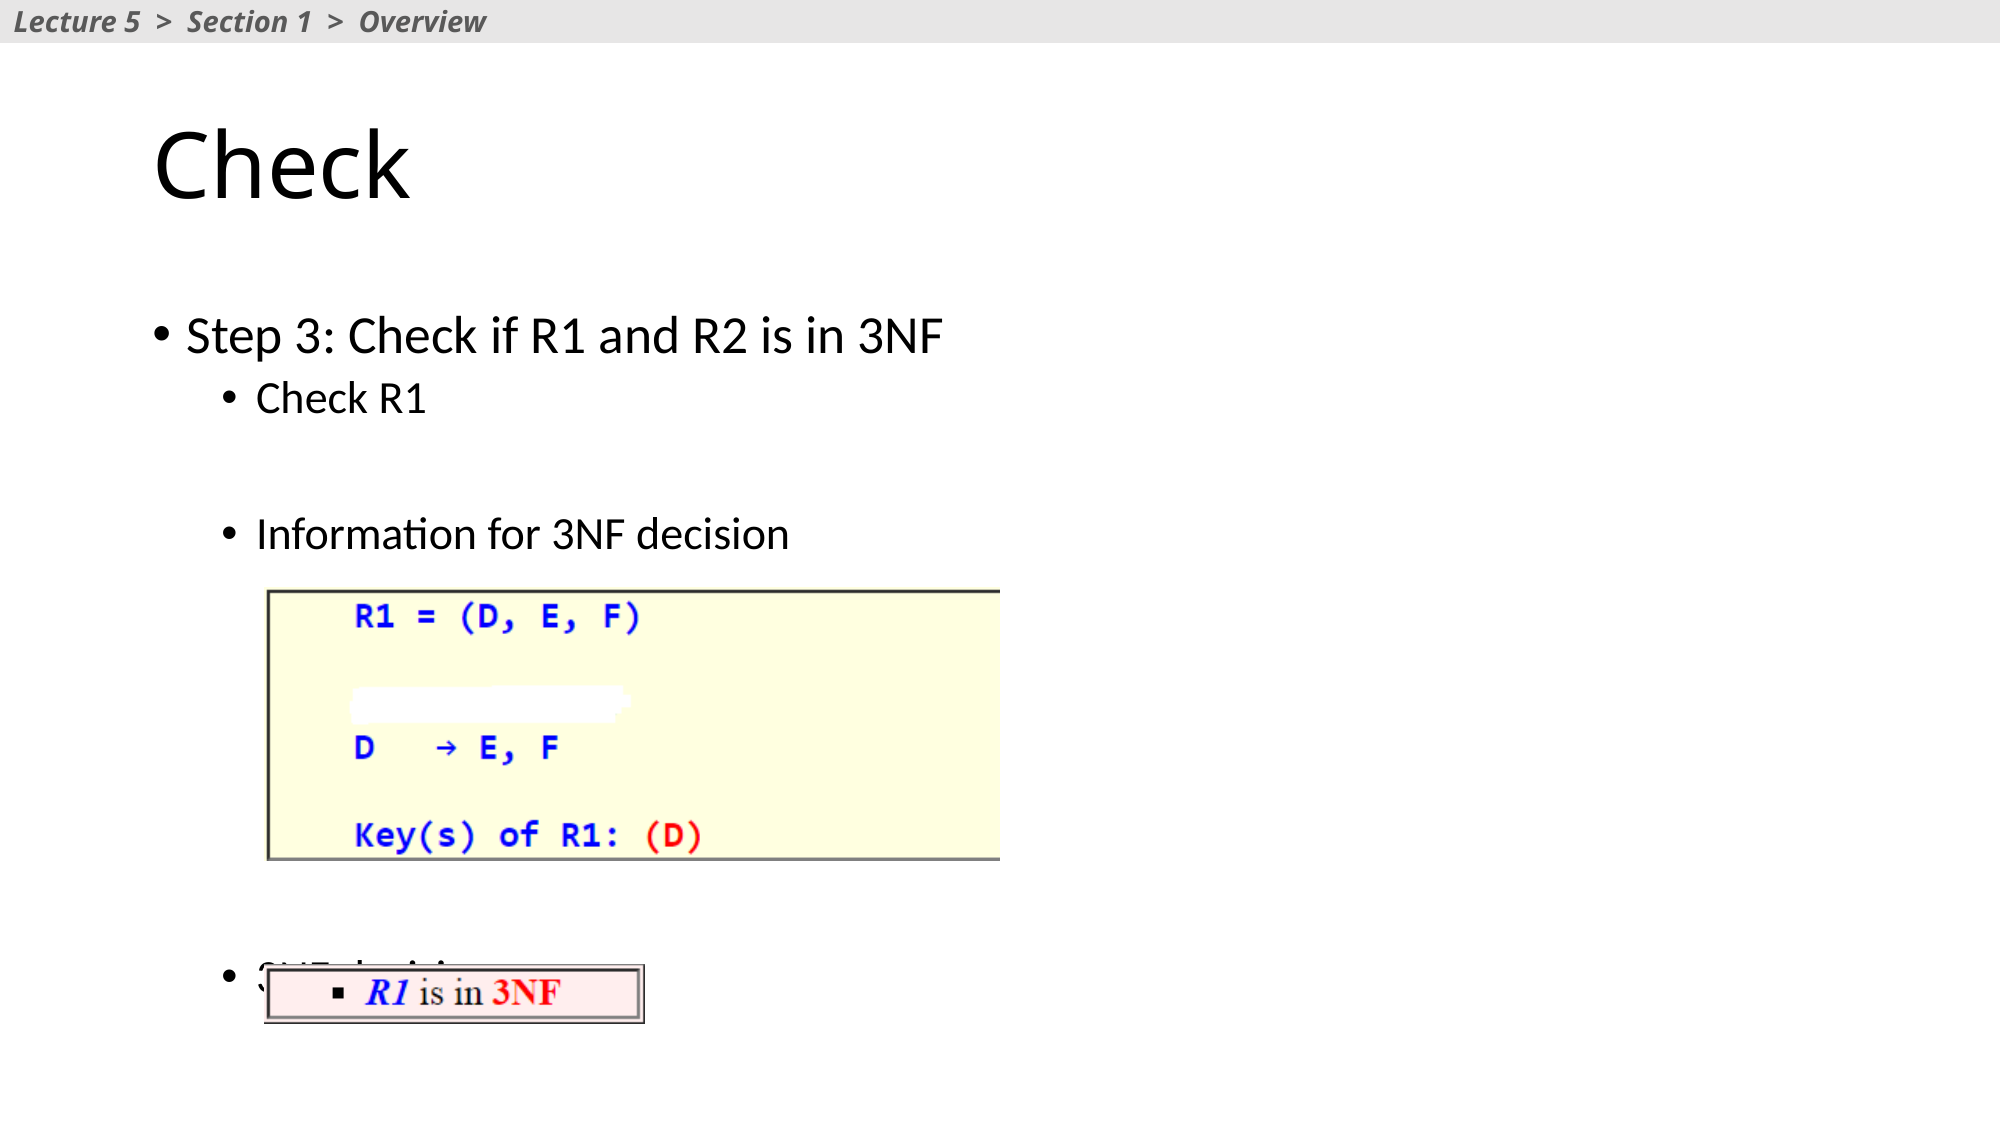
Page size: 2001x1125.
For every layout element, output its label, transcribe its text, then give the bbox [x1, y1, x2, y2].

list Step 3: Check if R1 and R2 is in 3NF Check R1 Information for 3NF decision 3NF decision: [137, 299, 1863, 1014]
picture [264, 964, 645, 1024]
title Check [137, 59, 1863, 278]
picture [263, 587, 1000, 861]
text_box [0, 0, 2000, 47]
